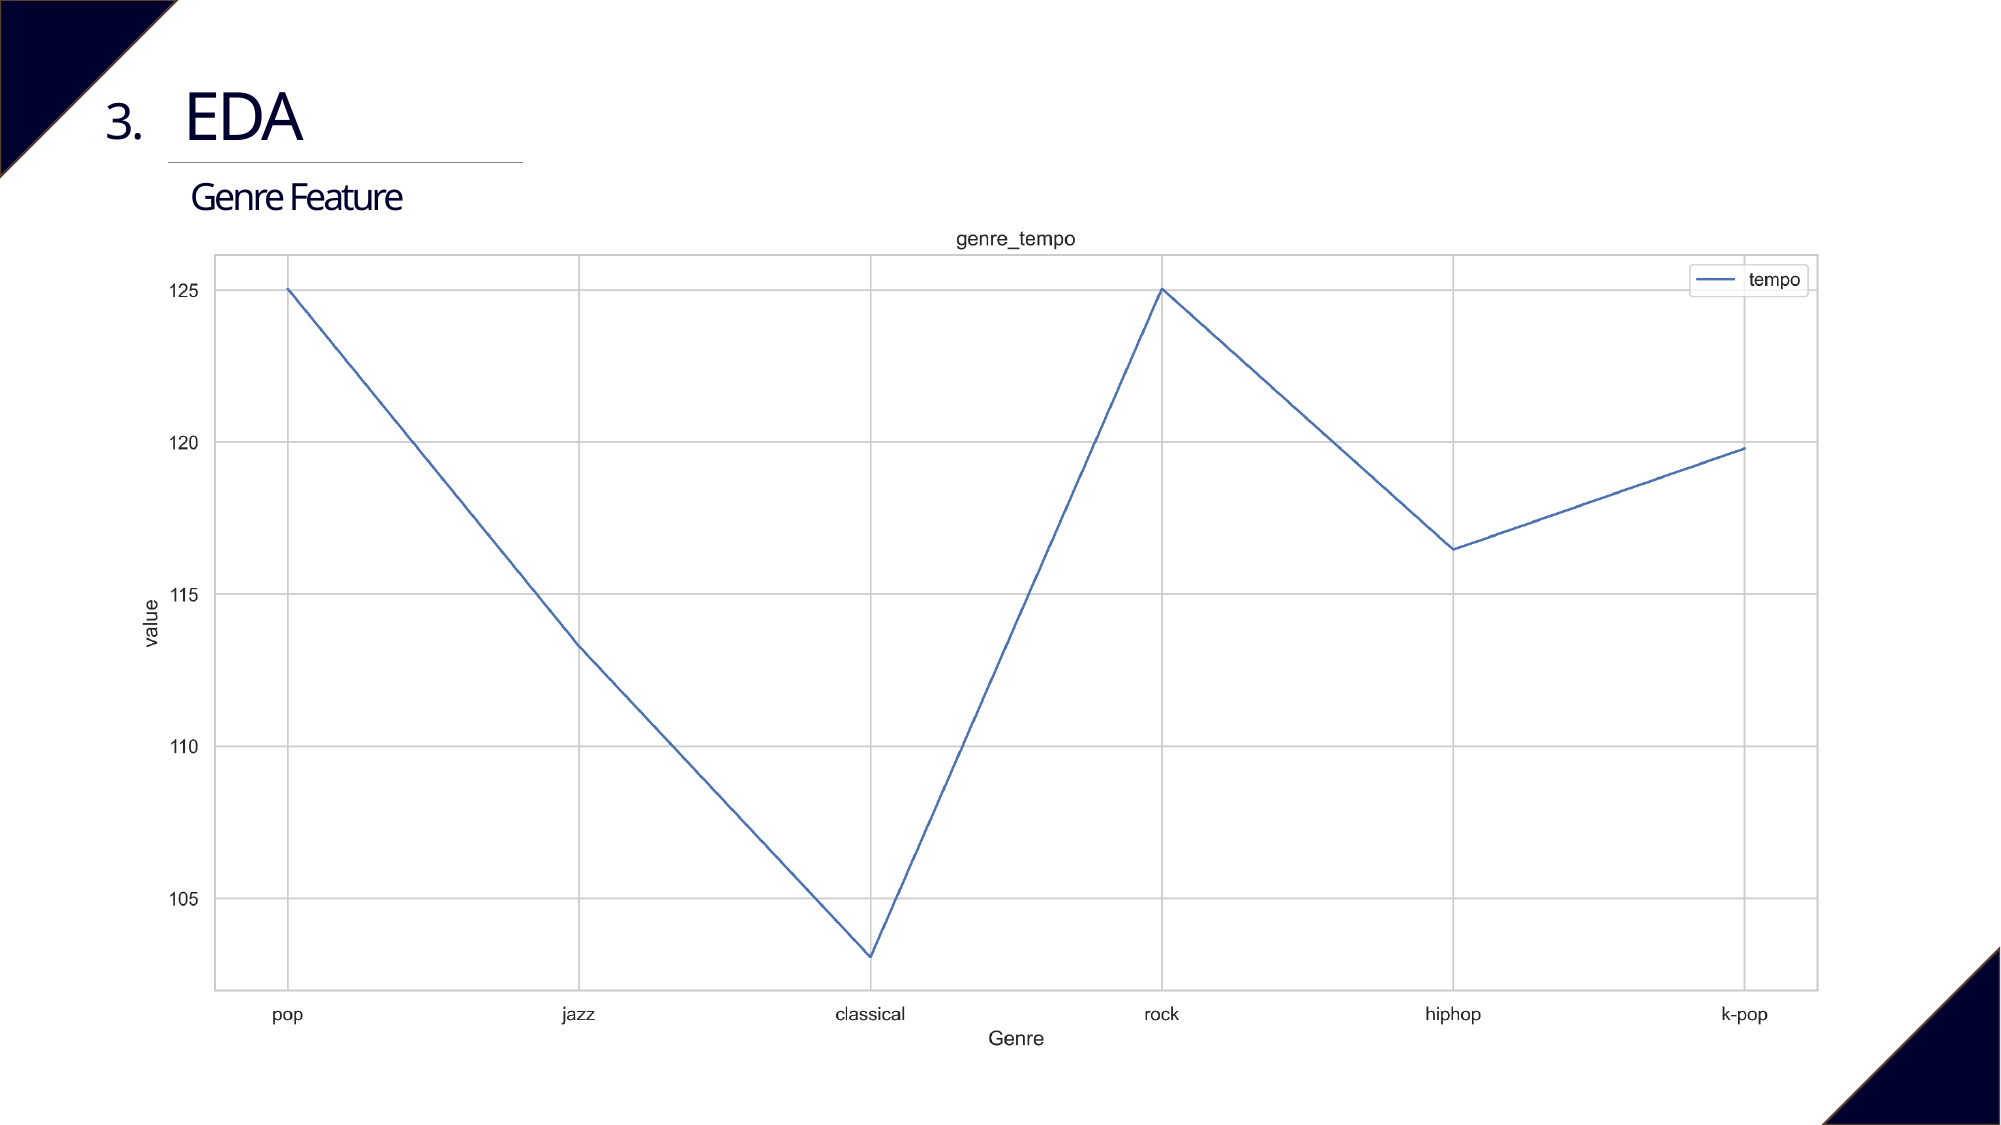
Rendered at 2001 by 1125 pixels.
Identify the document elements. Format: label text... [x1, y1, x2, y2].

text_box 3. [90, 81, 160, 157]
text_box Genre Feature [175, 165, 640, 225]
picture [134, 225, 1826, 1057]
text_box EDA [168, 66, 640, 161]
